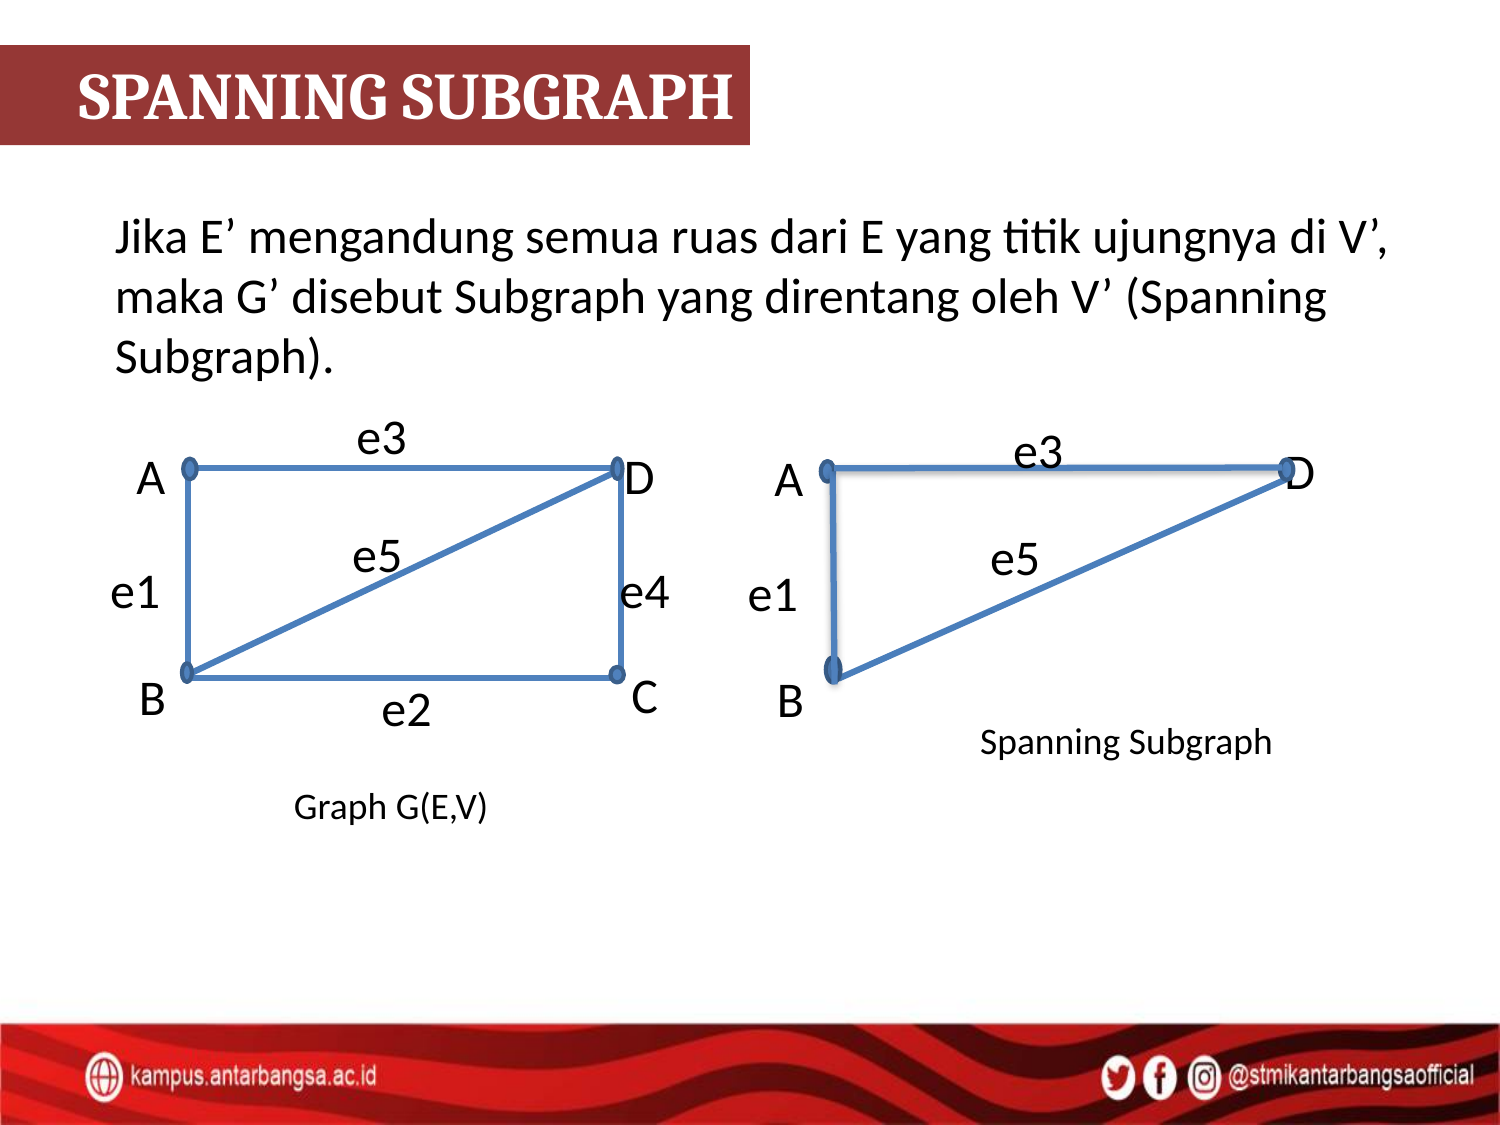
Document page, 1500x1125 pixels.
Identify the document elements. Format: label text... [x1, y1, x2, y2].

text_box D [1269, 432, 1330, 508]
text_box Graph G(E,V) [279, 774, 512, 835]
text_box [839, 476, 1292, 679]
text_box [818, 459, 835, 483]
text_box [1279, 457, 1296, 478]
text_box Spanning Subgraph [965, 709, 1297, 770]
text_box SPANNING SUBGRAPH [0, 45, 750, 146]
text_box A [759, 439, 818, 514]
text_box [111, 396, 668, 721]
text_box B [762, 660, 819, 736]
text_box Jika E’ mengandung semua ruas dari E yang titik ujungnya di V’, maka G’ disebut Subgraph yang direntang oleh V’ (Spanning Subgraph). [100, 196, 1412, 391]
text_box e3 [998, 410, 1079, 465]
picture [0, 0, 1500, 1125]
text_box e1 [732, 553, 813, 629]
